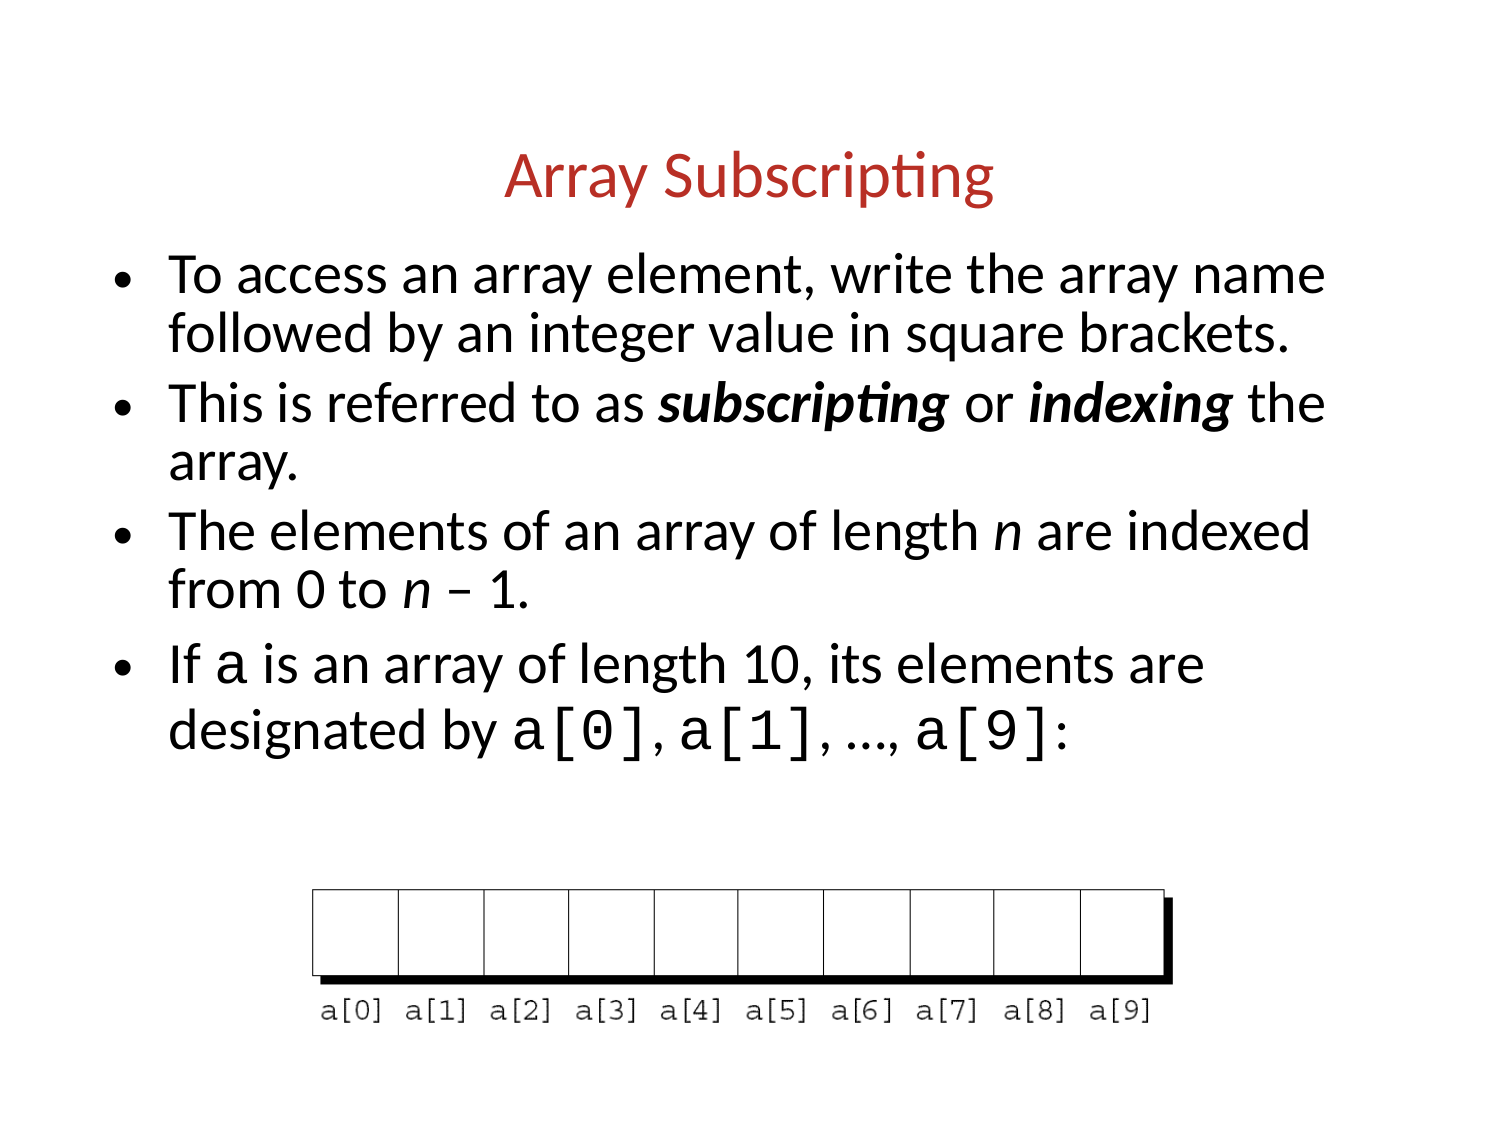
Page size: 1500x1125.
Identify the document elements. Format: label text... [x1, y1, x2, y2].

picture [305, 883, 1178, 1029]
list To access an array element, write the array name followed by an integer value in square brackets. This is referred to as subscripting or indexing the array. The elements of an array of length n are indexed from 0 to n – 1. If a is an array of length 10, its elements are designated by a[0], a[1], …, a[9]: [112, 249, 1388, 1038]
title Array Subscripting [112, 125, 1388, 238]
